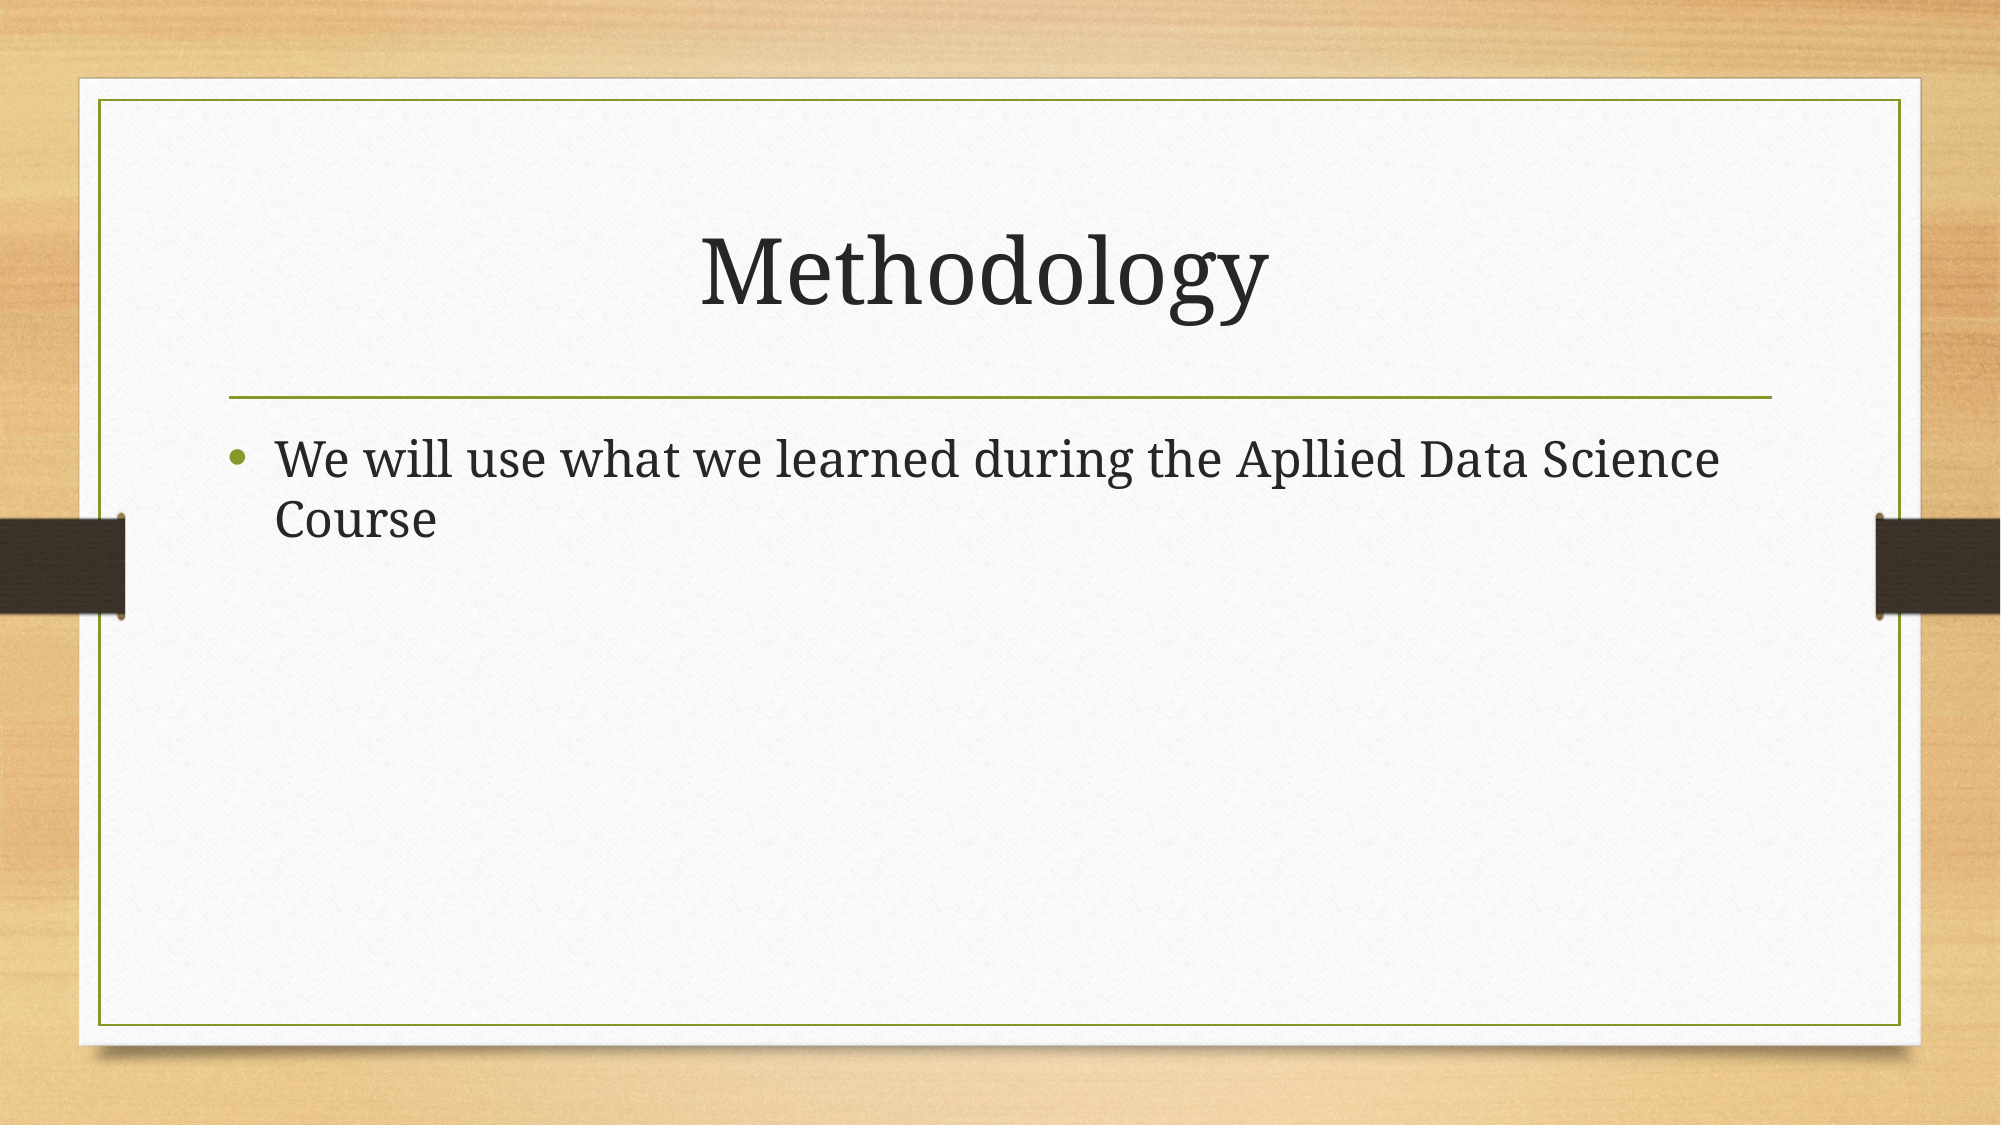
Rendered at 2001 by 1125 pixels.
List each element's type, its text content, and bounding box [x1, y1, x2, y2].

picture [0, 0, 2001, 1125]
list We will use what we learned during the Apllied Data Science Course [212, 419, 1788, 964]
title Methodology [212, 161, 1788, 375]
